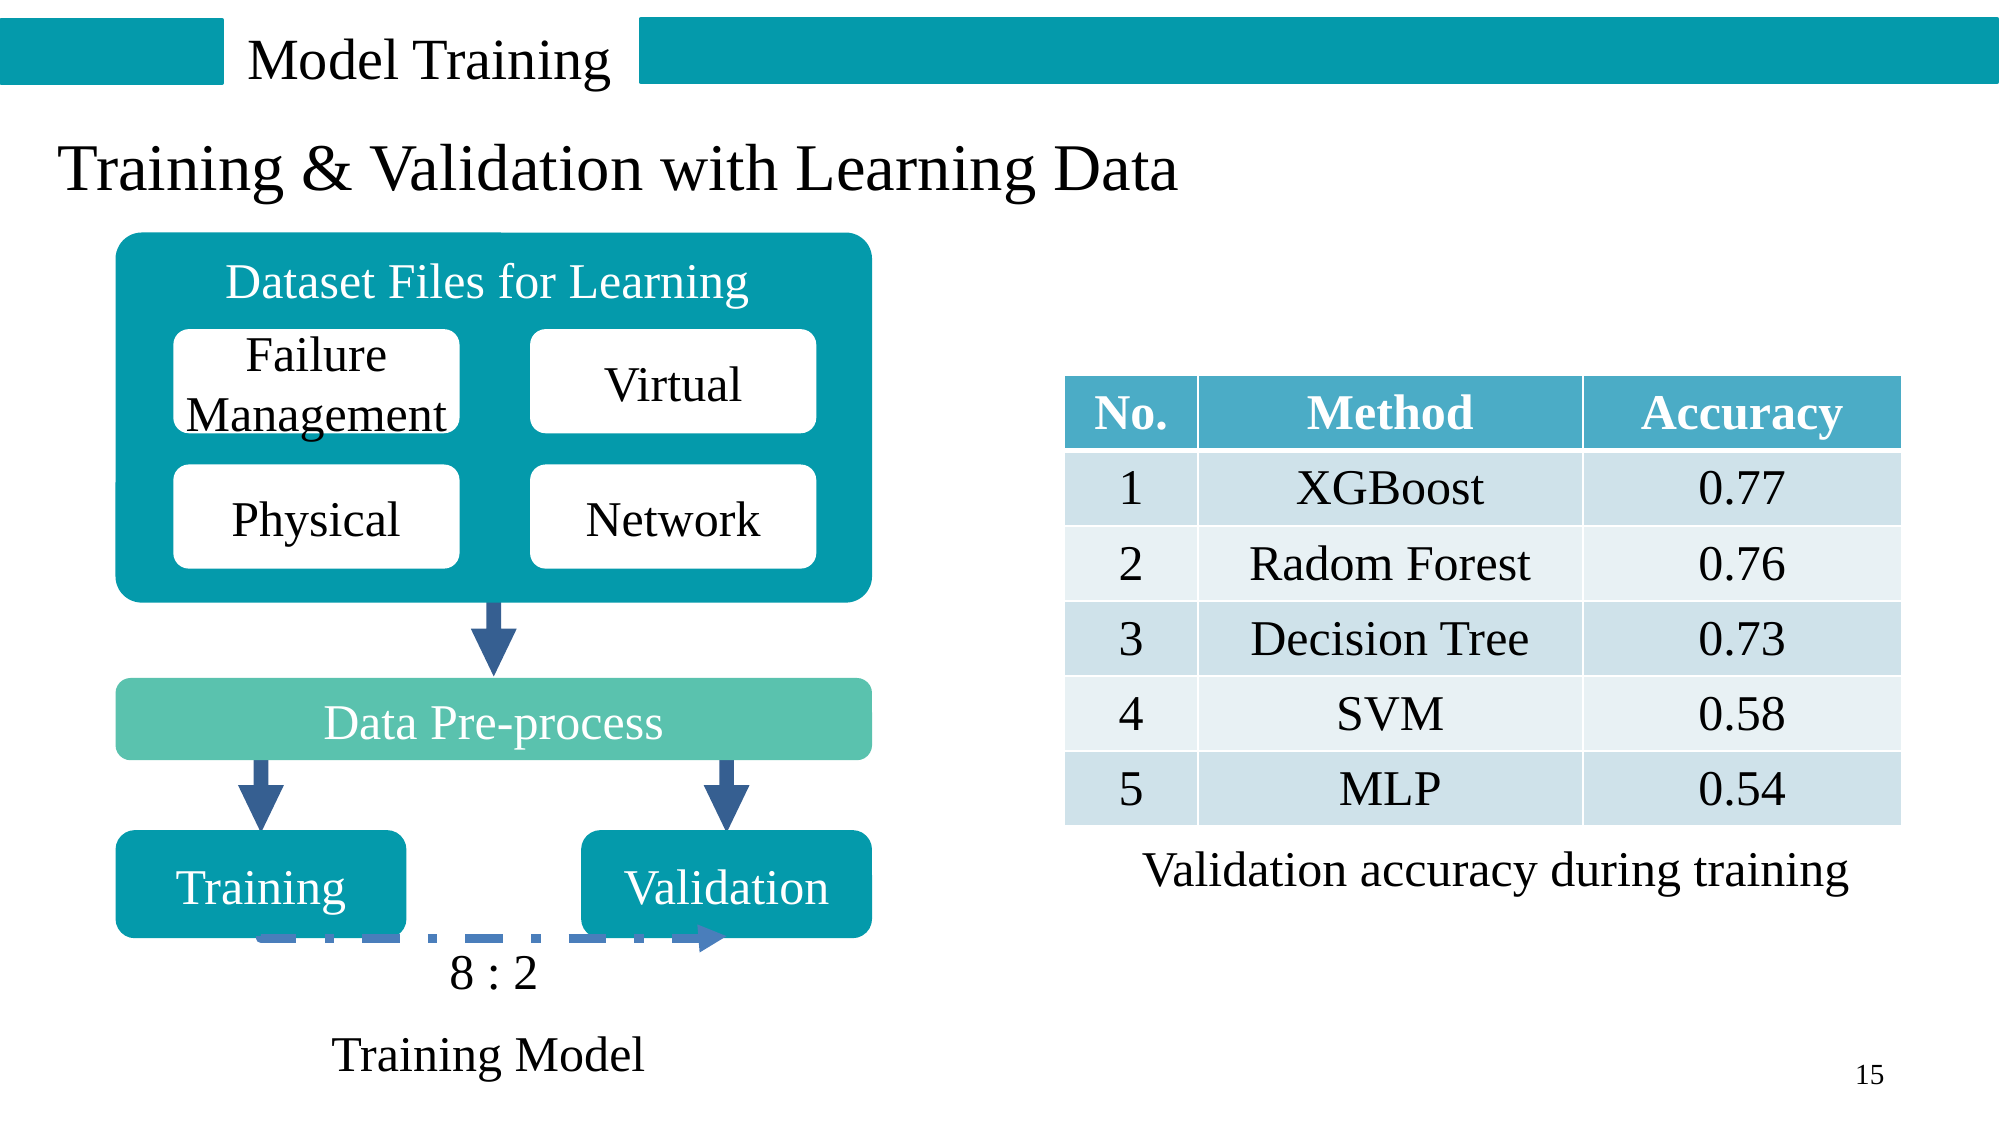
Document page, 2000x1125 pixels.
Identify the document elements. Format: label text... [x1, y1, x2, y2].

table_cell SVM [1199, 677, 1582, 750]
table_header Method [1199, 376, 1582, 448]
table_cell 0.76 [1584, 527, 1901, 600]
table_header No. [1065, 376, 1197, 448]
slide_number 15 [1433, 1042, 1900, 1103]
table_cell 5 [1065, 752, 1197, 825]
text_box [639, 17, 1999, 84]
table_cell 3 [1065, 602, 1197, 675]
table_cell 4 [1065, 677, 1197, 750]
table_cell 1 [1065, 453, 1197, 525]
table_cell 0.77 [1584, 453, 1901, 525]
table_cell 2 [1065, 527, 1197, 600]
text_box Validation accuracy during training [1137, 832, 1855, 901]
table_cell 0.73 [1584, 602, 1901, 675]
table_header Accuracy [1584, 376, 1901, 448]
table_cell 0.54 [1584, 752, 1901, 825]
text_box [117, 234, 871, 1086]
table_cell Decision Tree [1199, 602, 1582, 675]
table_cell Radom Forest [1199, 527, 1582, 600]
text_box Model Training [224, 3, 635, 99]
table_cell MLP [1199, 752, 1582, 825]
text_box [0, 18, 224, 85]
table_cell 0.58 [1584, 677, 1901, 750]
table_cell XGBoost [1199, 453, 1582, 525]
text_box Training & Validation with Learning Data [42, 105, 1957, 212]
